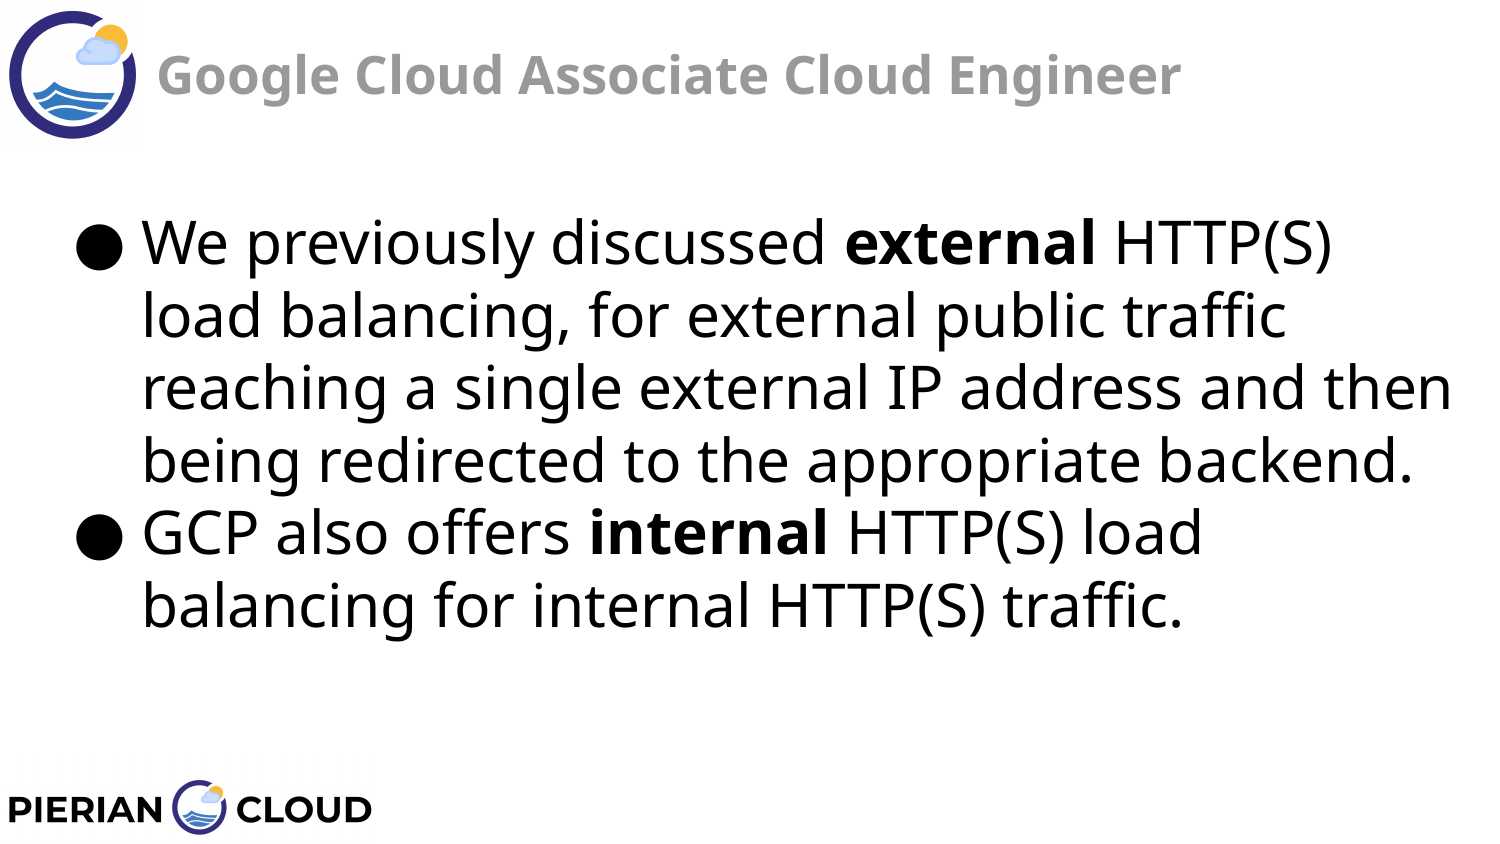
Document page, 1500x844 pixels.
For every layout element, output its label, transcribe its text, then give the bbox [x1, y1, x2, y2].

subtitle We previously discussed external HTTP(S) load balancing, for external public traffic reaching a single external IP address and then being redirected to the appropriate backend. GCP also offers internal HTTP(S) load balancing for internal HTTP(S) traffic. [51, 189, 1476, 750]
title Google Cloud Associate Cloud Engineer [146, 25, 1420, 120]
picture [0, 0, 142, 146]
picture [0, 758, 375, 844]
